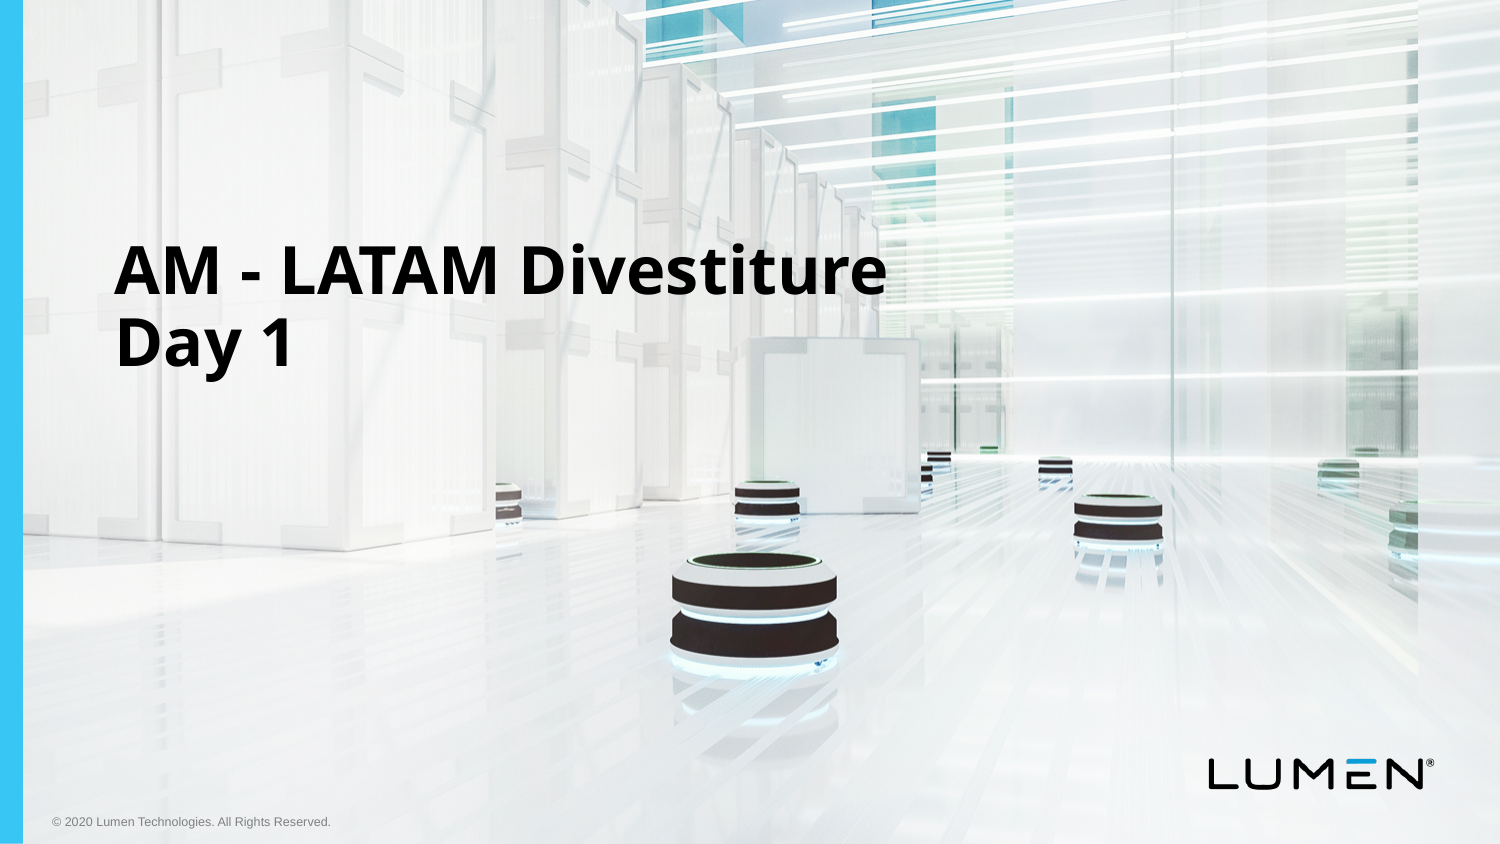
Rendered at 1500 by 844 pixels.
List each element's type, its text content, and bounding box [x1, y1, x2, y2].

title AM - LATAM Divestiture Day 1 [99, 181, 1401, 389]
picture [23, 0, 1500, 844]
